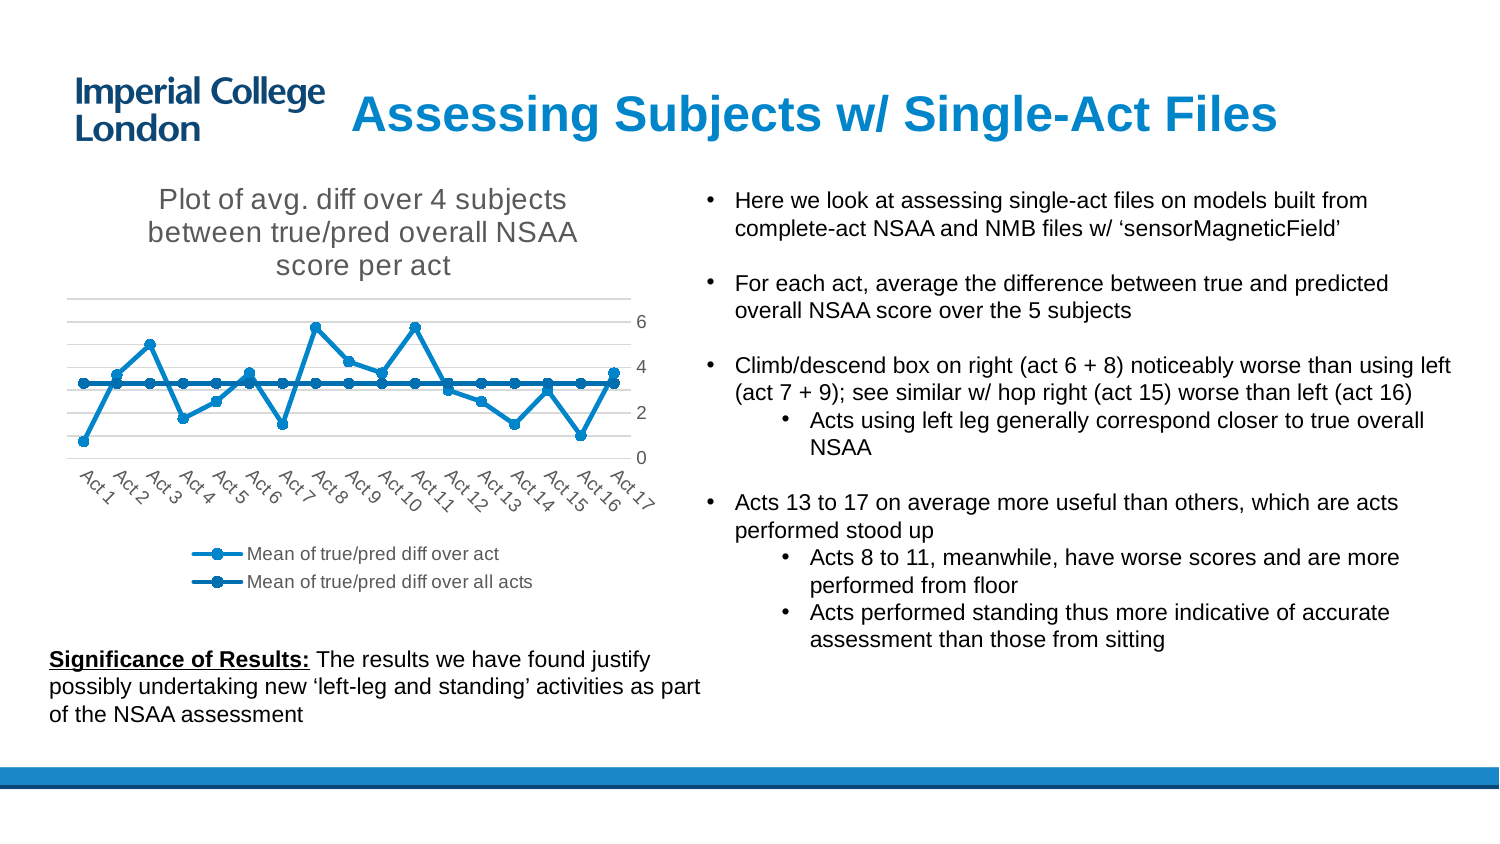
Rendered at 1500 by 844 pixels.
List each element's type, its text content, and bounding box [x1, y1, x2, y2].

text_box Significance of Results: The results we have found justify possibly undertaking new ‘left-leg and standing’ activities as part of the NSAA assessment [34, 637, 727, 735]
title Assessing Subjects w/ Single-Act Files [350, 39, 1317, 177]
text_box Here we look at assessing single-act files on models built from complete-act NSAA and NMB files w/ ‘sensorMagneticField’ For each act, average the difference between true and predicted overall NSAA score over the 5 subjects Climb/descend box on right (act 6 + 8) noticeably worse than using left (act 7 + 9); see similar w/ hop right (act 15) worse than left (act 16) Acts using left leg generally correspond closer to true overall NSAA Acts 13 to 17 on average more useful than others, which are acts performed stood up Acts 8 to 11, meanwhile, have worse scores and are more performed from floor Acts performed standing thus more indicative of accurate assessment than those from sitting [691, 178, 1475, 660]
picture [0, 0, 1499, 844]
chart [54, 157, 673, 600]
